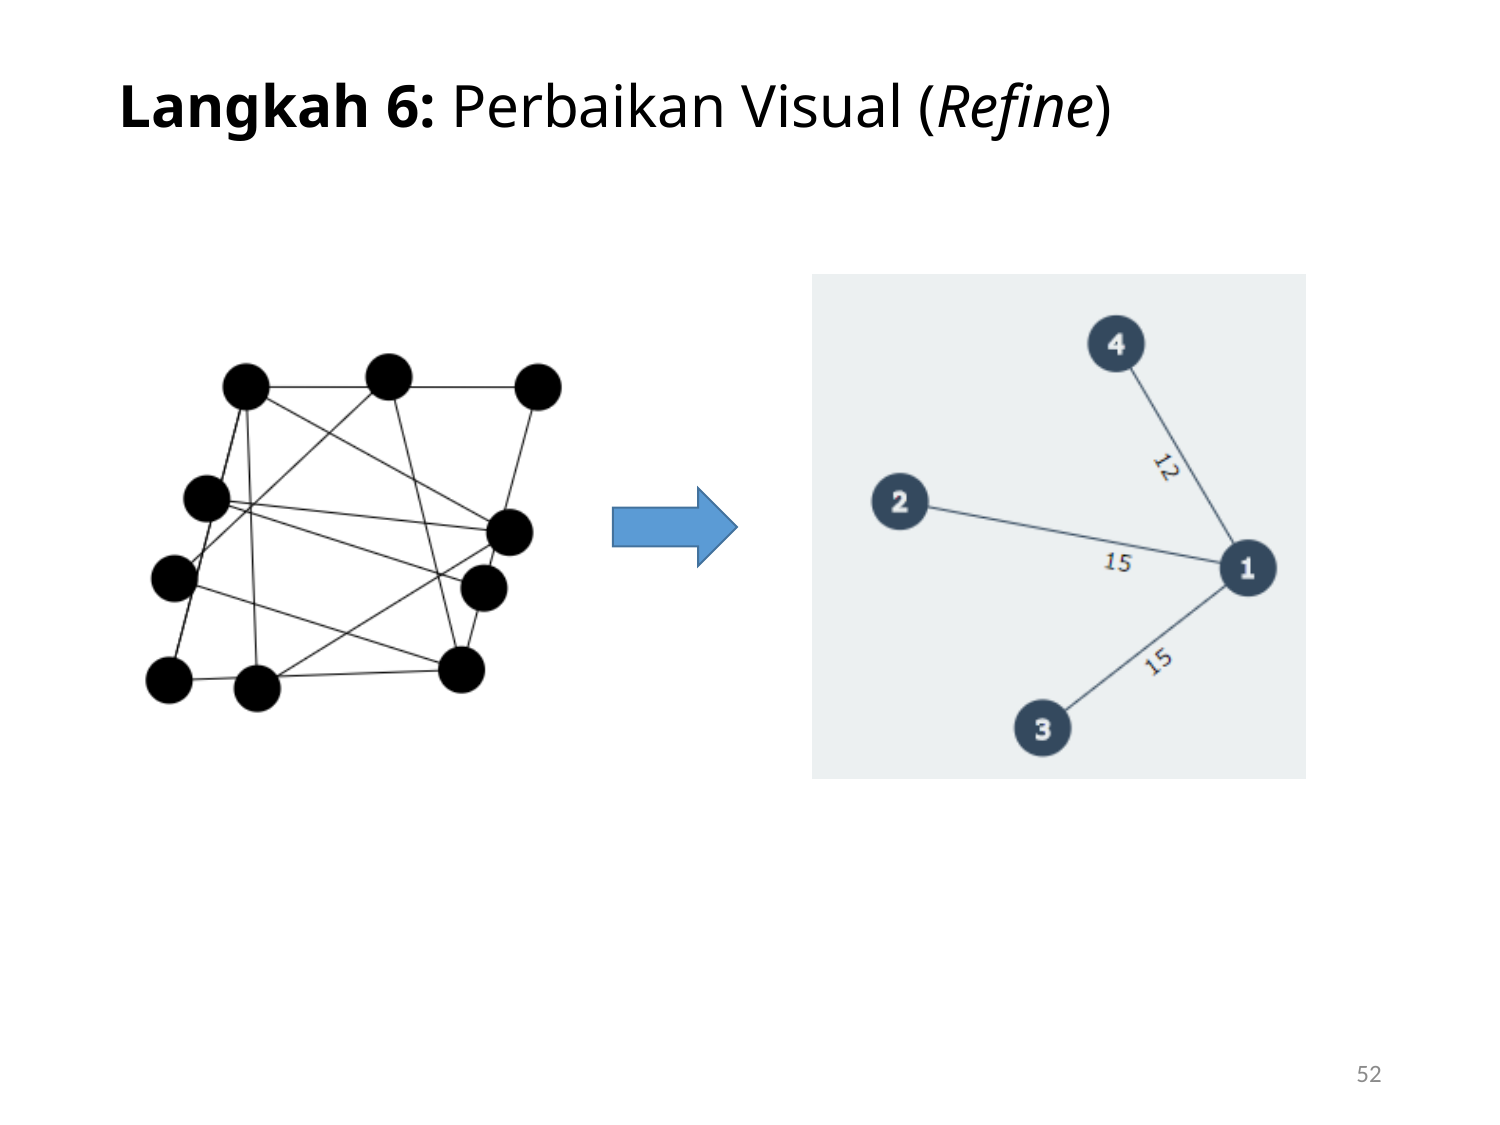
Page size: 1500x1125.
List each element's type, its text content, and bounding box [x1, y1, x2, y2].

title Langkah 6: Perbaikan Visual (Refine) [103, 59, 1397, 158]
slide_number 52 [1059, 1042, 1397, 1103]
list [141, 327, 573, 727]
picture [812, 274, 1306, 780]
text_box [611, 485, 739, 569]
